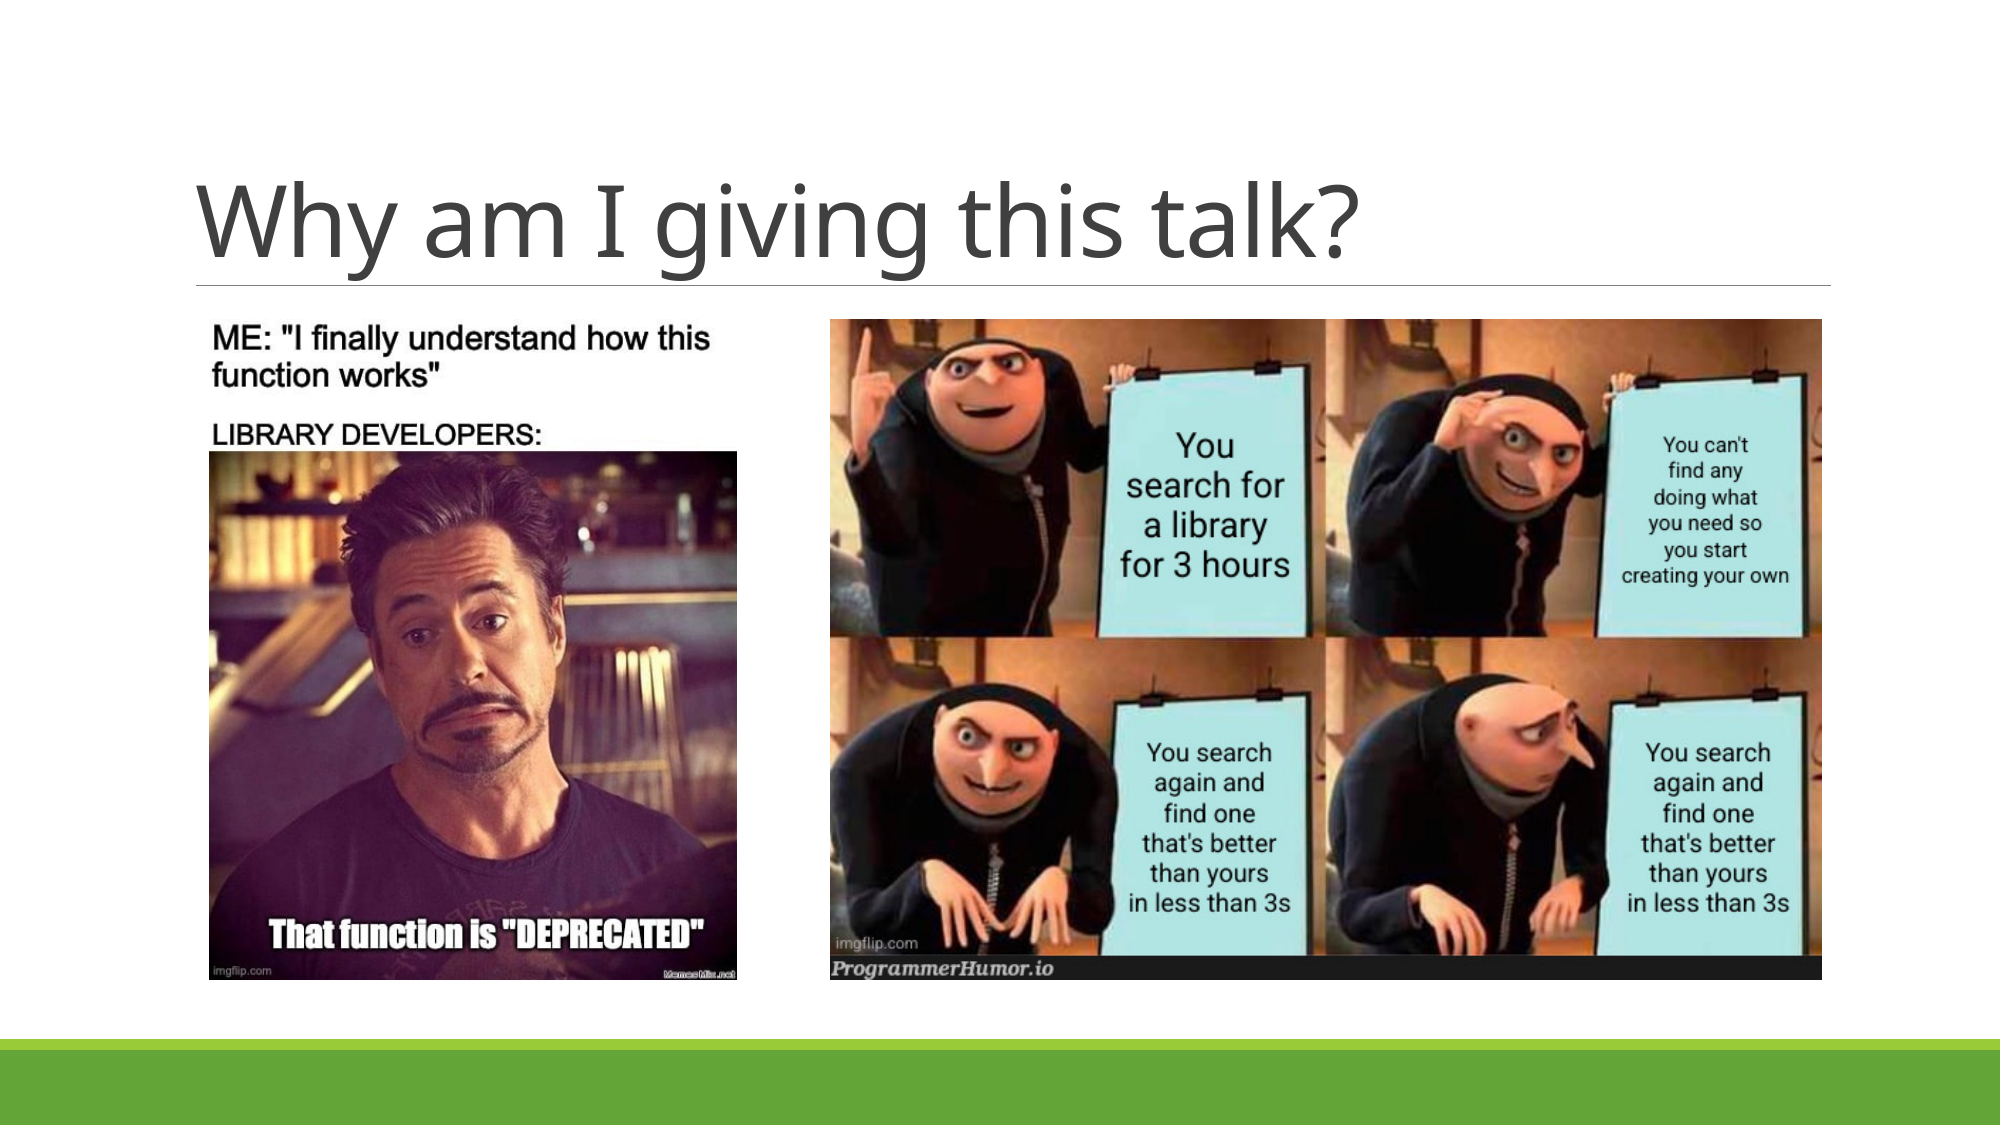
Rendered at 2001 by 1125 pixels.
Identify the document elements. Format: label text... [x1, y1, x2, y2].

picture [829, 319, 1823, 981]
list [208, 319, 738, 981]
title Why am I giving this talk? [180, 47, 1830, 285]
